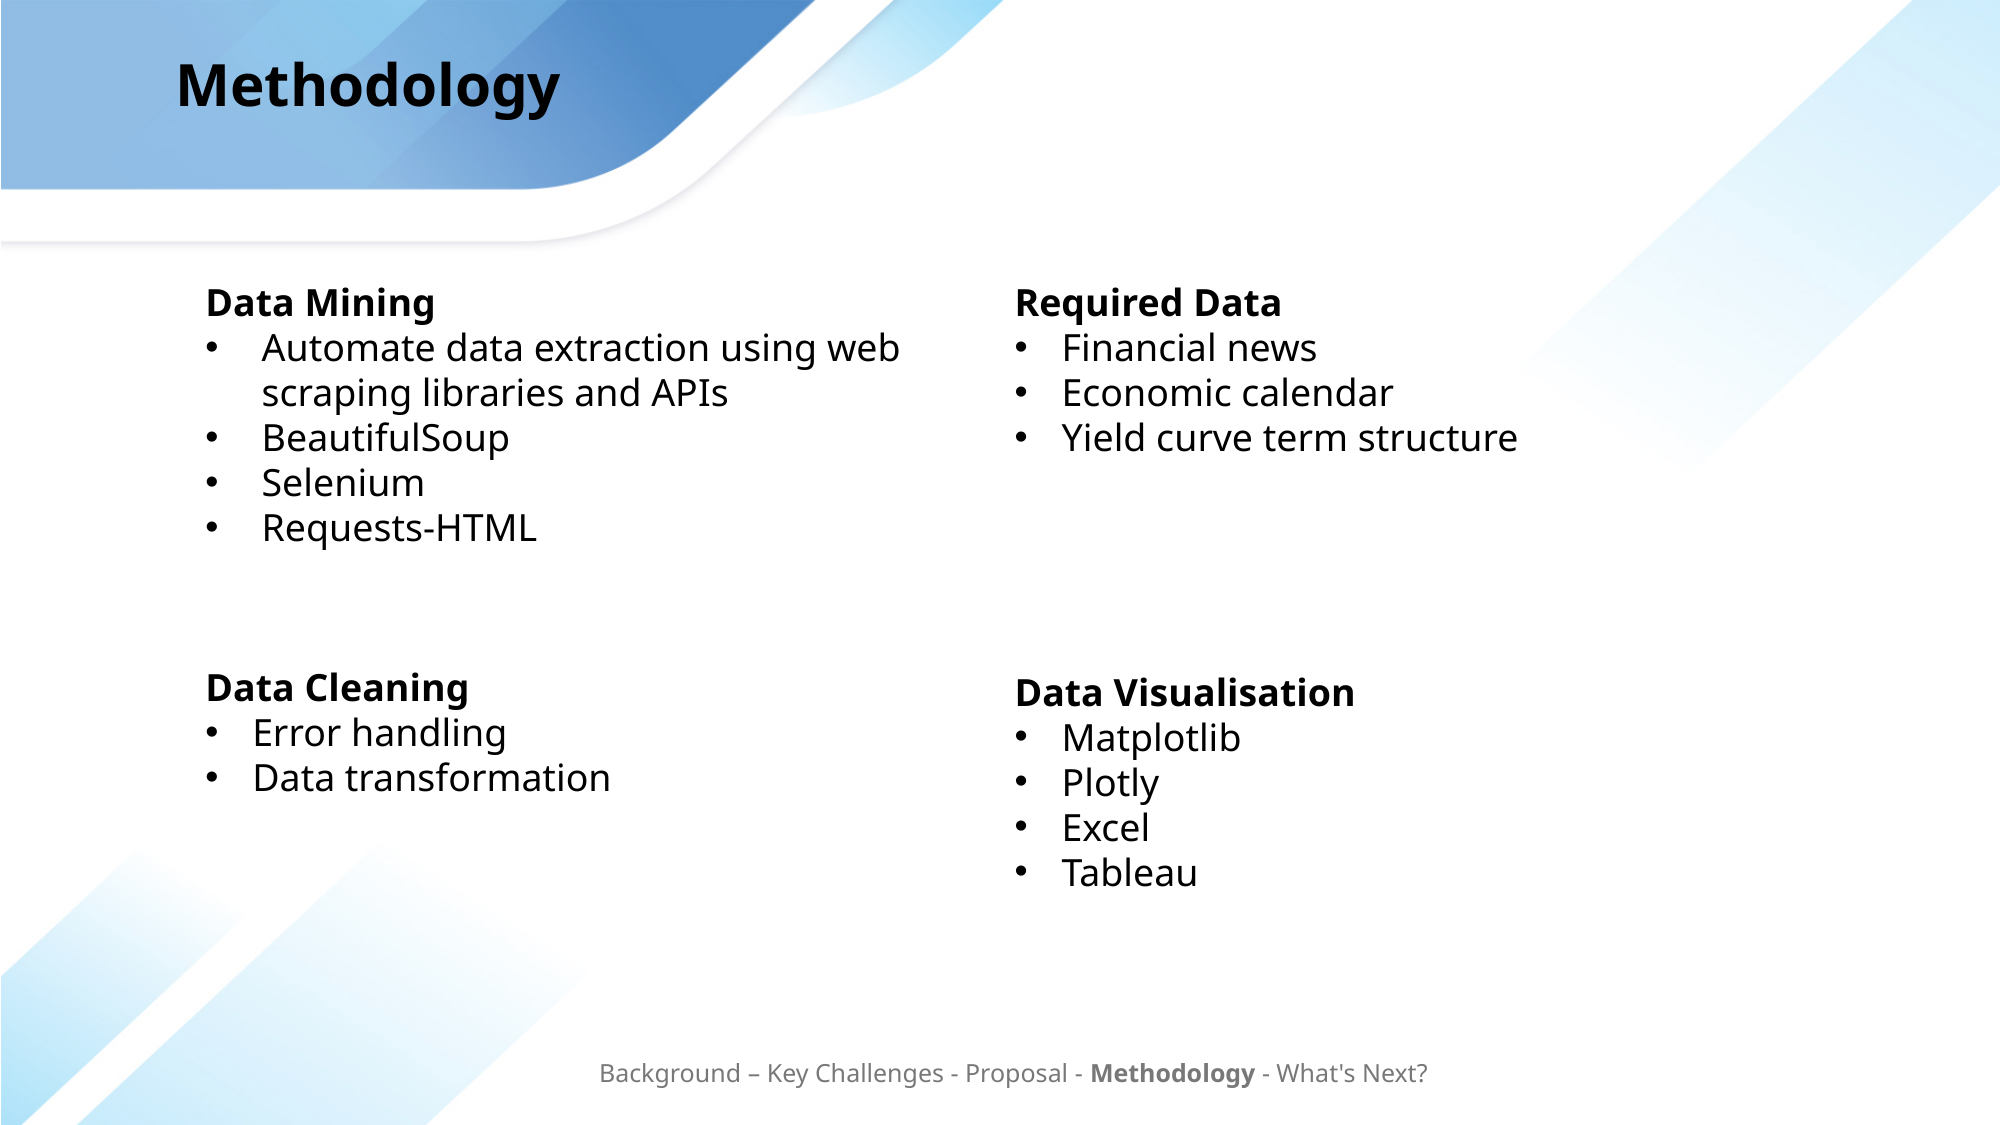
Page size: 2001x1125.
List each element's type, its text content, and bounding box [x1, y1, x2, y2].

footer Background – Key Challenges - Proposal - Methodology - What's Next? [190, 1042, 1837, 1103]
text_box Data Cleaning Error handling Data transformation [190, 656, 1000, 807]
text_box Data Visualisation Matplotlib Plotly Excel Tableau [999, 661, 1837, 901]
text_box Methodology [72, 41, 665, 126]
picture [0, 0, 2000, 1125]
text_box Required Data Financial news Economic calendar Yield curve term structure [999, 271, 1837, 467]
text_box Data Mining Automate data extraction using web scraping libraries and APIs BeautifulSoup Selenium Requests-HTML [190, 271, 1000, 557]
